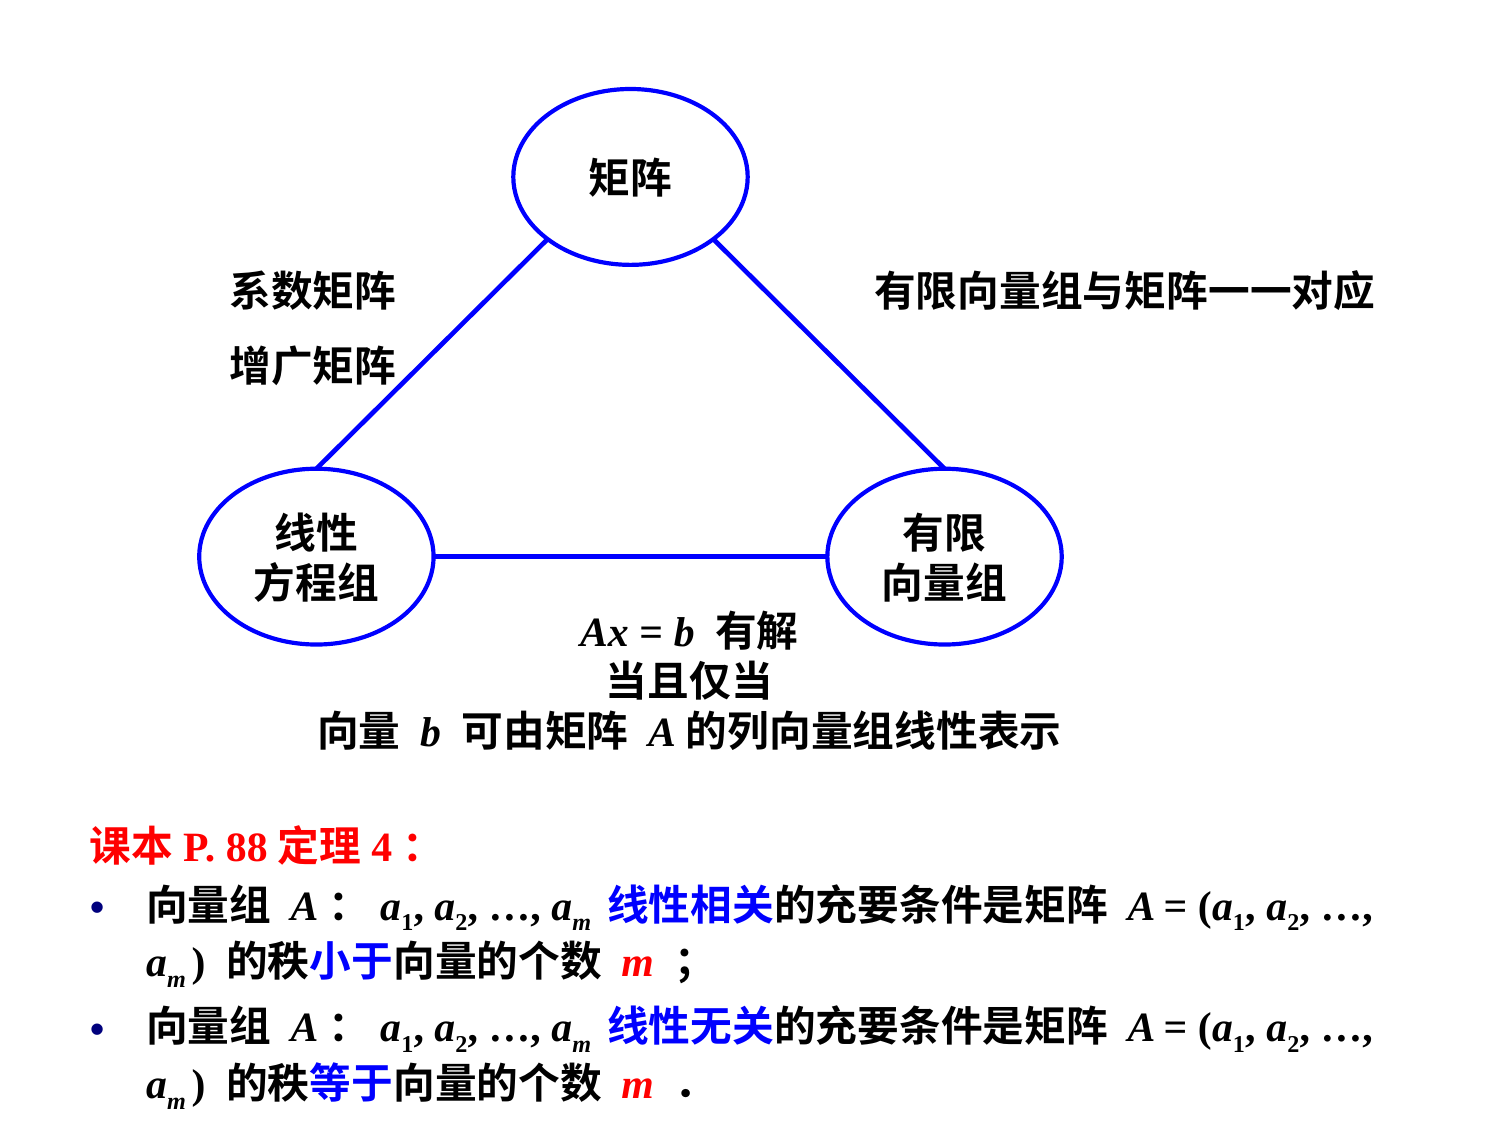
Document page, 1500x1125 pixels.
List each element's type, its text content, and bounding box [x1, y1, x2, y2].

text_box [316, 237, 548, 470]
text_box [713, 237, 944, 470]
text_box 系数矩阵 增广矩阵 [214, 257, 311, 398]
text_box 有限向量组与矩阵一一对应 [948, 257, 1391, 323]
text_box 有限 向量组 [825, 466, 1064, 596]
text_box 线性 方程组 [197, 466, 436, 646]
text_box 矩阵 [511, 86, 750, 267]
text_box Ax = b 有解 当且仅当 向量 b 可由矩阵 A的列向量组线性表示 [302, 596, 1077, 762]
text_box 课本P. 88定理4： 向量组 A：a1, a2, …, am 线性相关的充要条件是矩阵 A = (a1, a2, …, am ) 的秩小于向量的个数 m ； 向量组 A：a1, a2, …, am 线性无关的充要条件是矩阵 A = (a1, a2, …, am ) 的秩等于向量的个数 m ． [74, 812, 1425, 1122]
